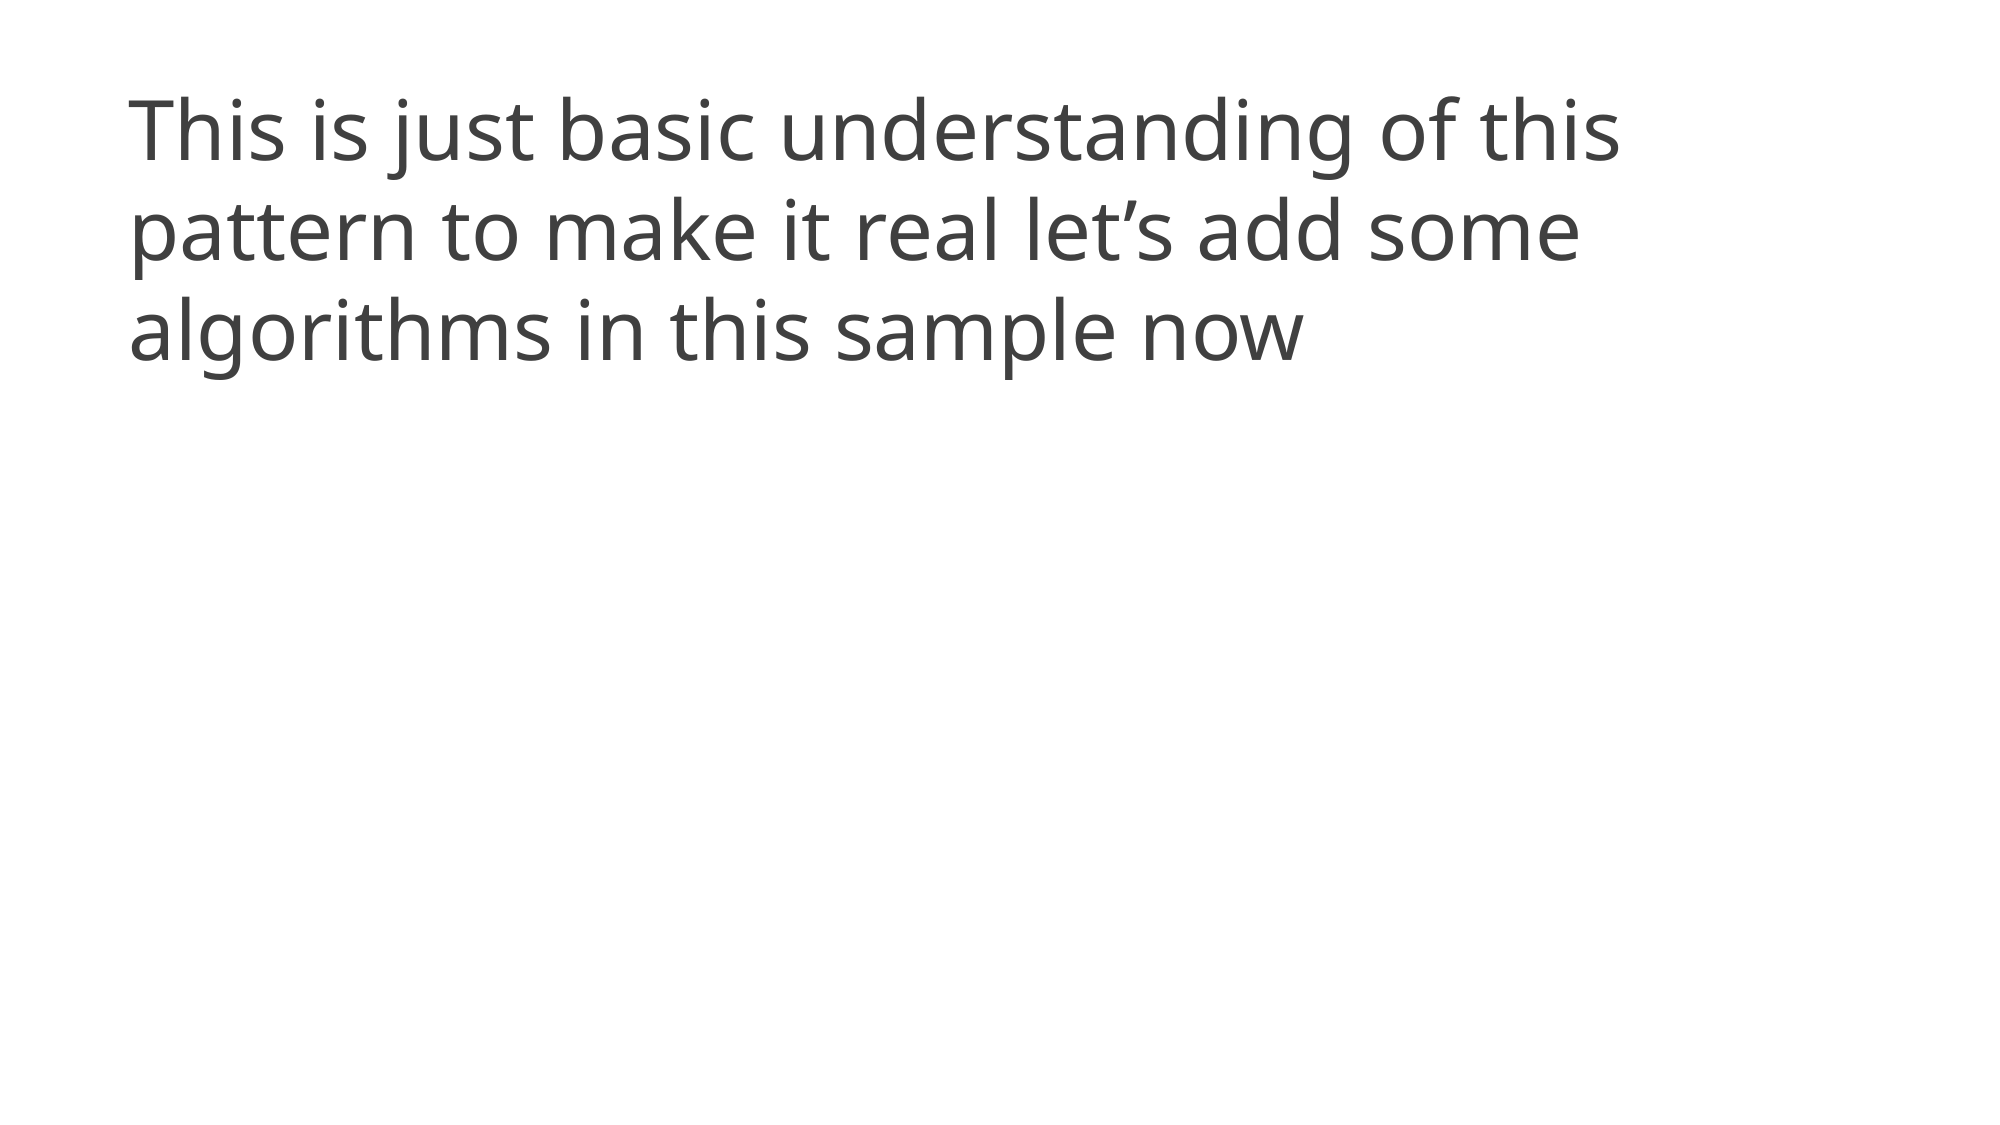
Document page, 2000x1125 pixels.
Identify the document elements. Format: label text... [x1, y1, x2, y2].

text_box This is just basic understanding of this pattern to make it real let’s add some algorithms in this sample now [128, 77, 1625, 378]
